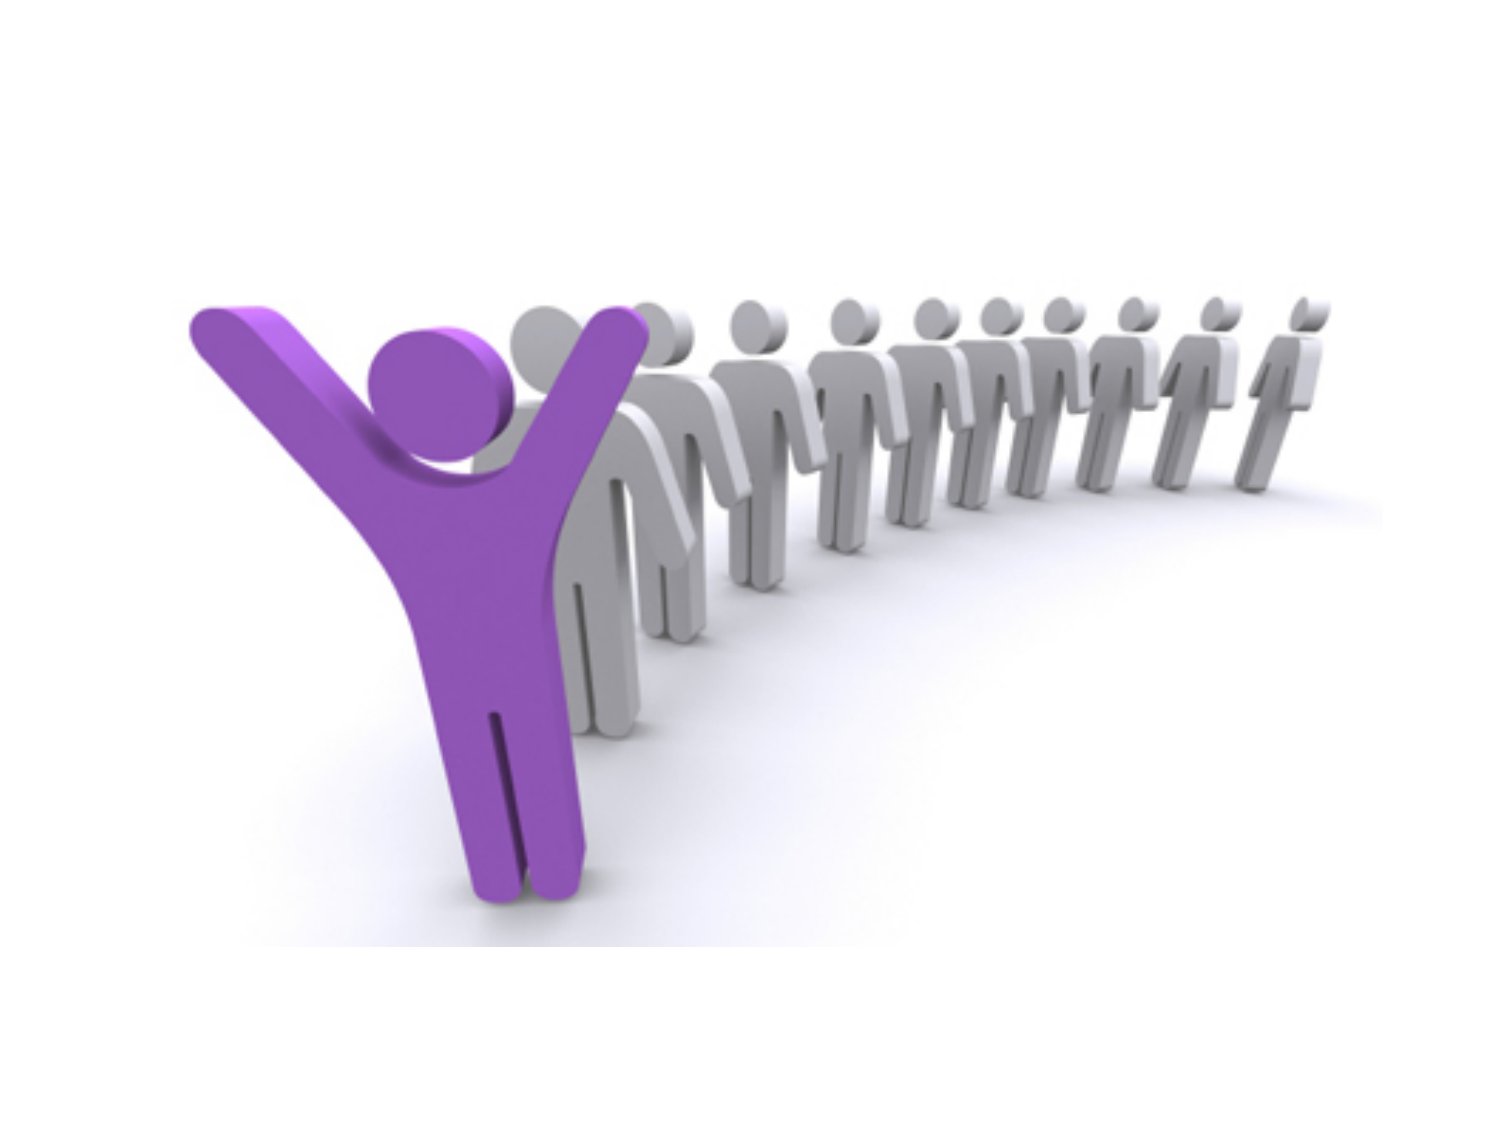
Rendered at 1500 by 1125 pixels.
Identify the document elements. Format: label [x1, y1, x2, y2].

picture [105, 210, 1383, 947]
